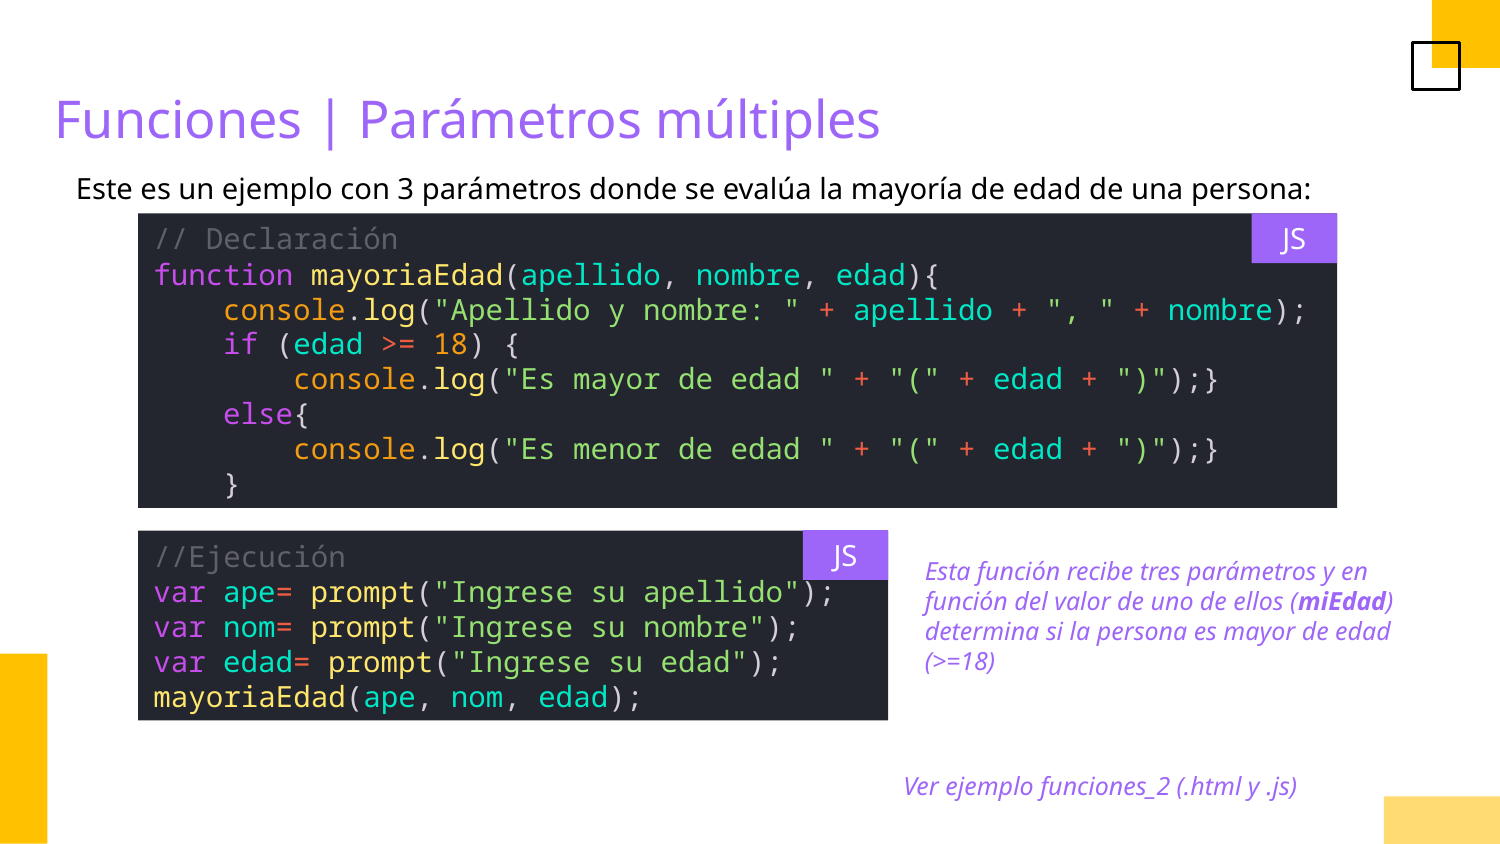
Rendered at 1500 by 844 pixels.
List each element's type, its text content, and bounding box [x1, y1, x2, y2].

text_box // Declaración function mayoriaEdad(apellido, nombre, edad){ console.log("Apellido y nombre: " + apellido + ", " + nombre); if (edad >= 18) { console.log("Es mayor de edad " + "(" + edad + ")");} else{ console.log("Es menor de edad " + "(" + edad + ")");} } [138, 213, 1338, 508]
text_box JS [802, 530, 889, 580]
text_box Funciones | Parámetros múltiples [40, 71, 1460, 166]
text_box Ver ejemplo funciones_2 (.html y .js) [888, 755, 1432, 823]
text_box Esta función recibe tres parámetros y en función del valor de uno de ellos (miEdad) determina si la persona es mayor de edad (>=18) [909, 540, 1448, 690]
text_box Este es un ejemplo con 3 parámetros donde se evalúa la mayoría de edad de una persona: [60, 155, 1449, 214]
text_box JS [1251, 213, 1338, 264]
text_box //Ejecución var ape= prompt("Ingrese su apellido"); var nom= prompt("Ingrese su nombre"); var edad= prompt("Ingrese su edad"); mayoriaEdad(ape, nom, edad); [138, 530, 889, 721]
